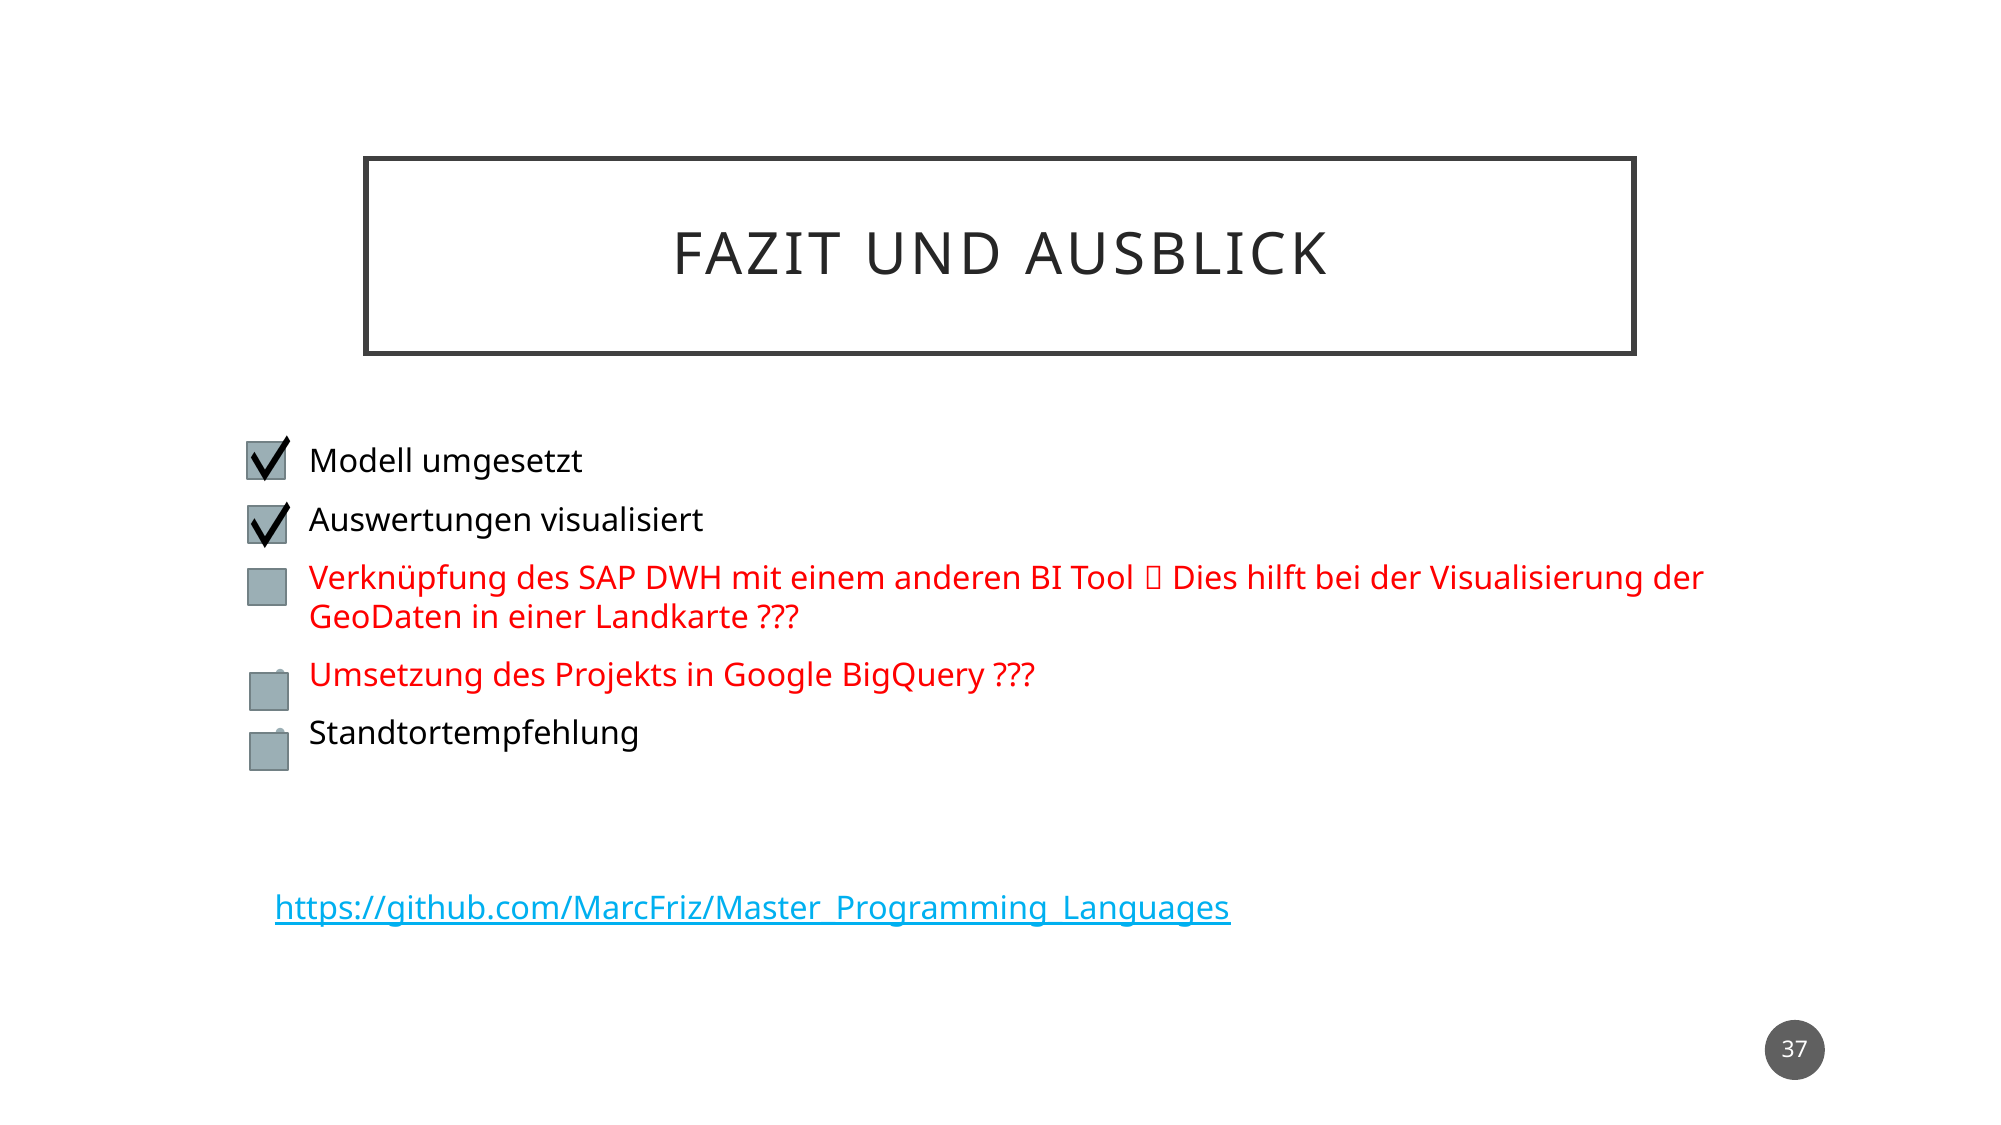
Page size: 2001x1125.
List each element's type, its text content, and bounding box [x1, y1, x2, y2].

text_box [249, 672, 289, 711]
text_box [249, 732, 289, 771]
list Modell umgesetzt Auswertungen visualisiert Verknüpfung des SAP DWH mit einem anderen BI Tool  Dies hilft bei der Visualisierung der GeoDaten in einer Landkarte ??? Umsetzung des Projekts in Google BigQuery ??? Standtortempfehlung https://github.com/MarcFriz/Master_Programming_Languages [259, 432, 1726, 942]
text_box [246, 441, 250, 480]
title Fazit und Ausblick [363, 156, 1637, 356]
slide_number 37 [1764, 1019, 1825, 1080]
text_box [247, 568, 287, 606]
picture [250, 424, 291, 559]
